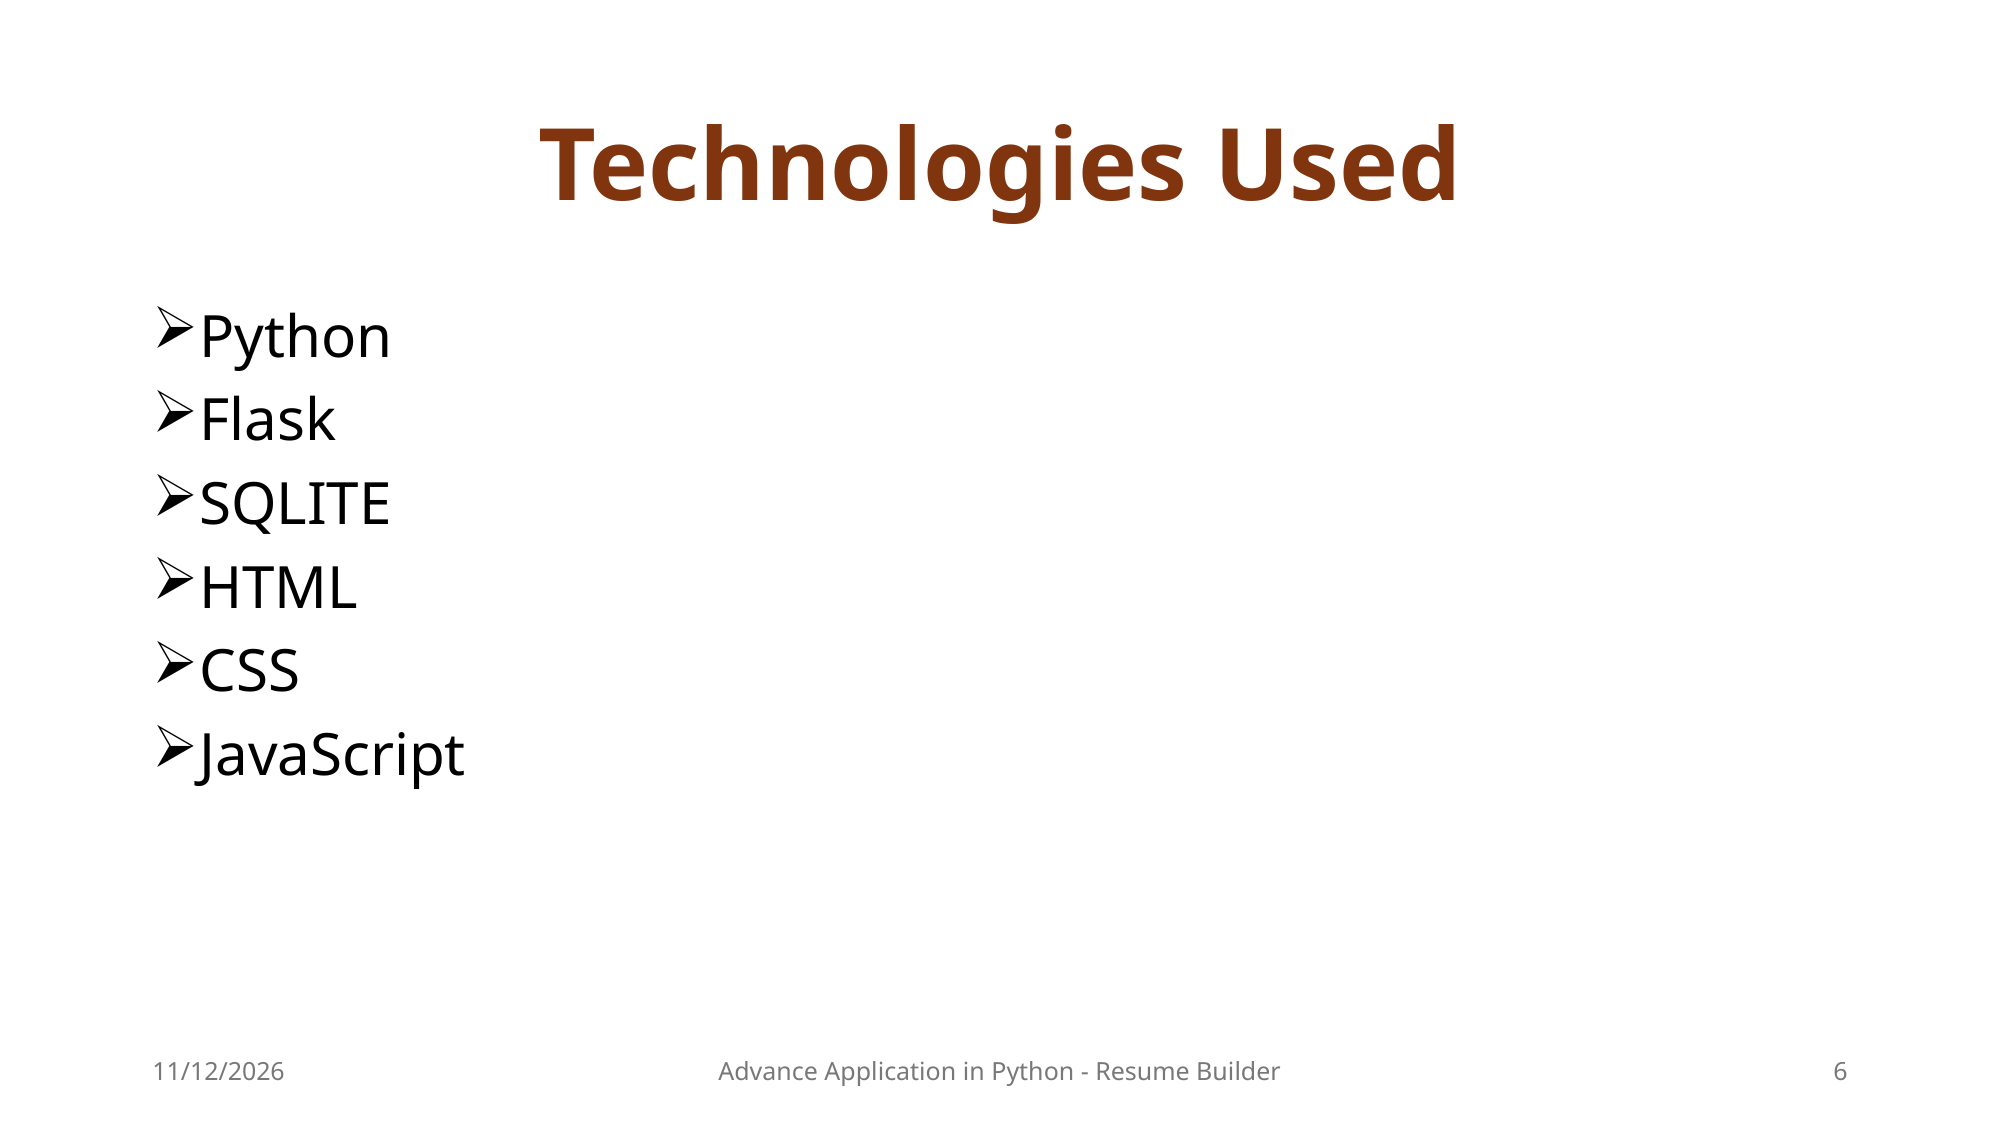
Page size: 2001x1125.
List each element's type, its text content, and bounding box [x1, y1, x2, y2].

slide_number 6 [1412, 1042, 1863, 1103]
footer Advance Application in Python - Resume Builder [662, 1042, 1338, 1103]
list Python Flask SQLITE HTML CSS JavaScript [137, 299, 1863, 1014]
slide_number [137, 1042, 588, 1103]
title Technologies Used [137, 59, 1863, 278]
